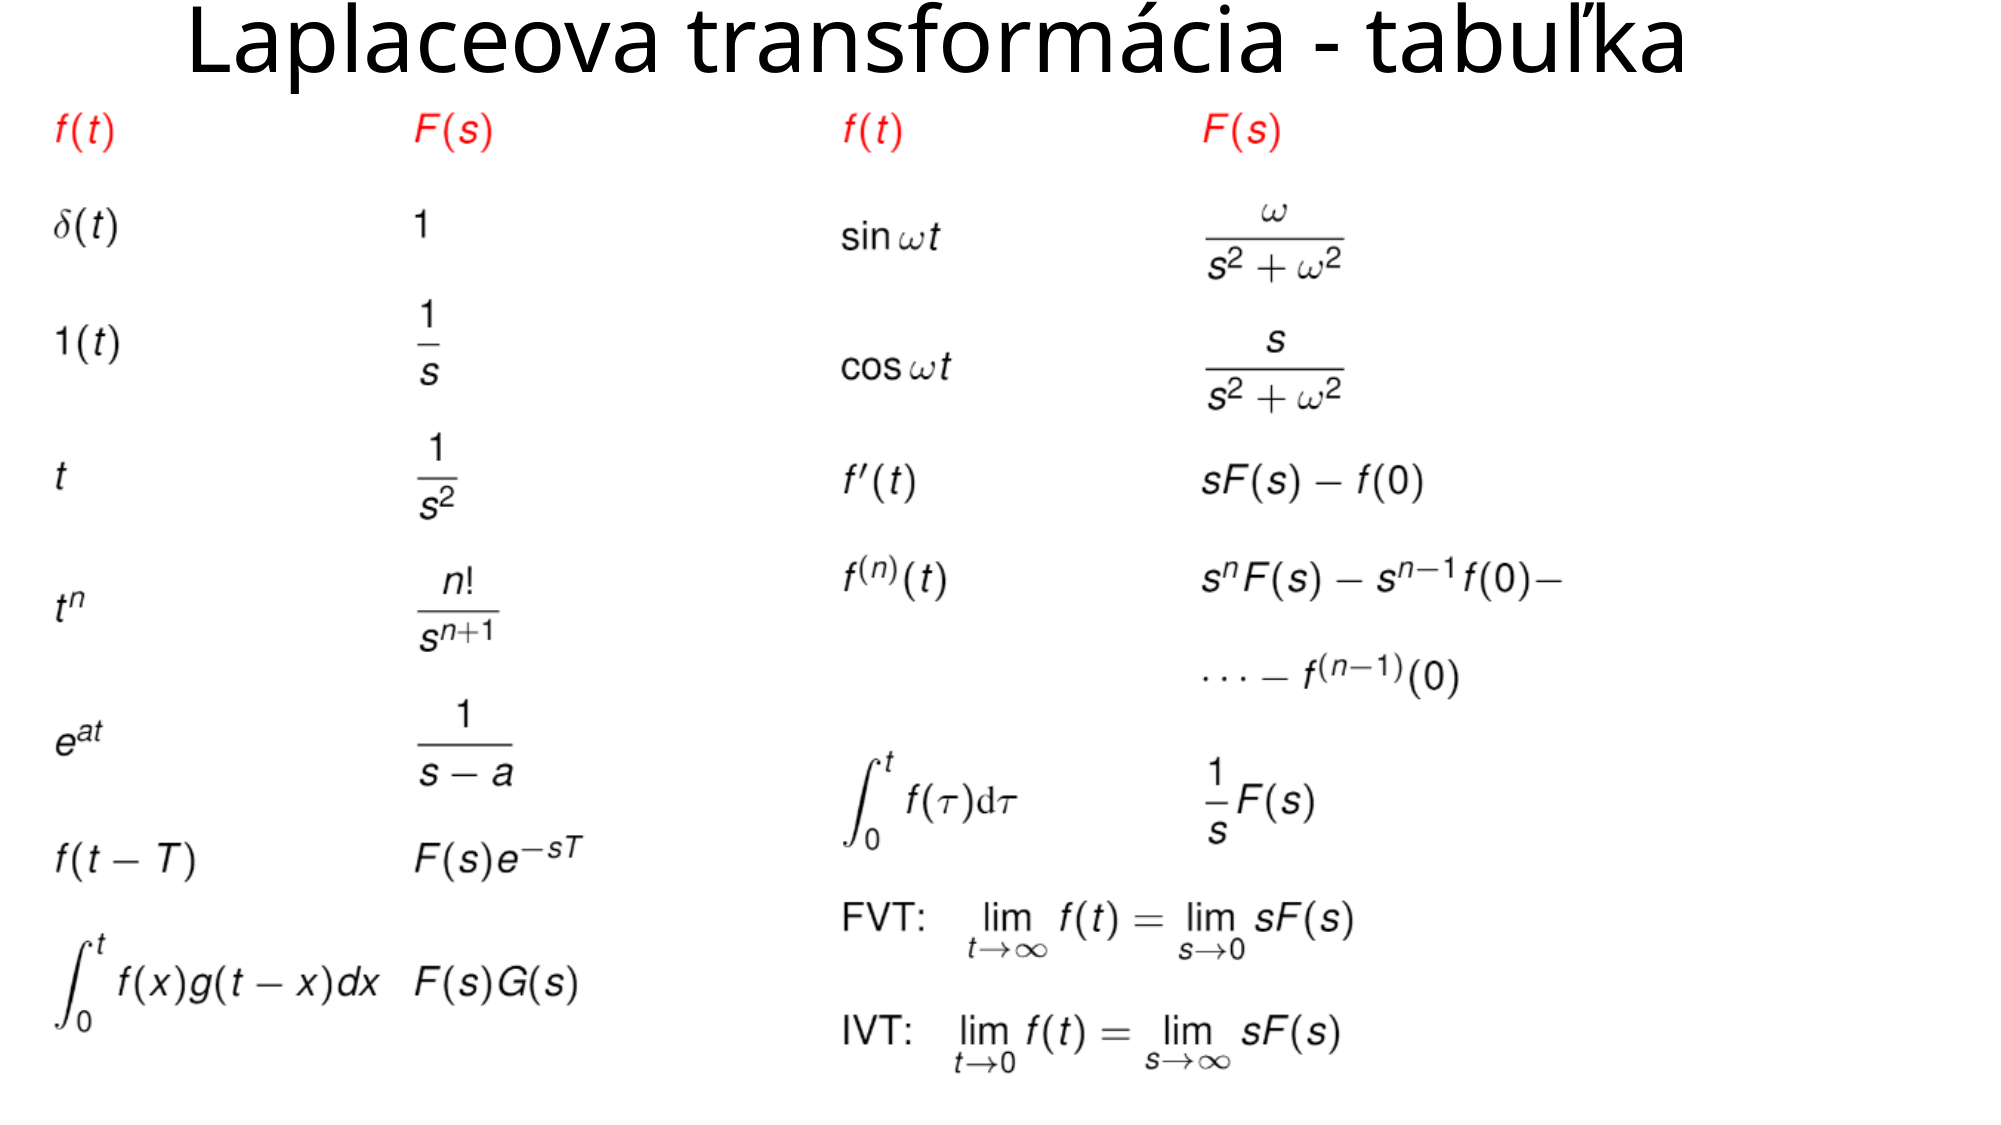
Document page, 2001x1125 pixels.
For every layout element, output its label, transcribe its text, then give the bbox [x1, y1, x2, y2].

picture [43, 98, 1598, 1089]
title Laplaceova transformácia - tabuľka [75, 0, 1801, 152]
